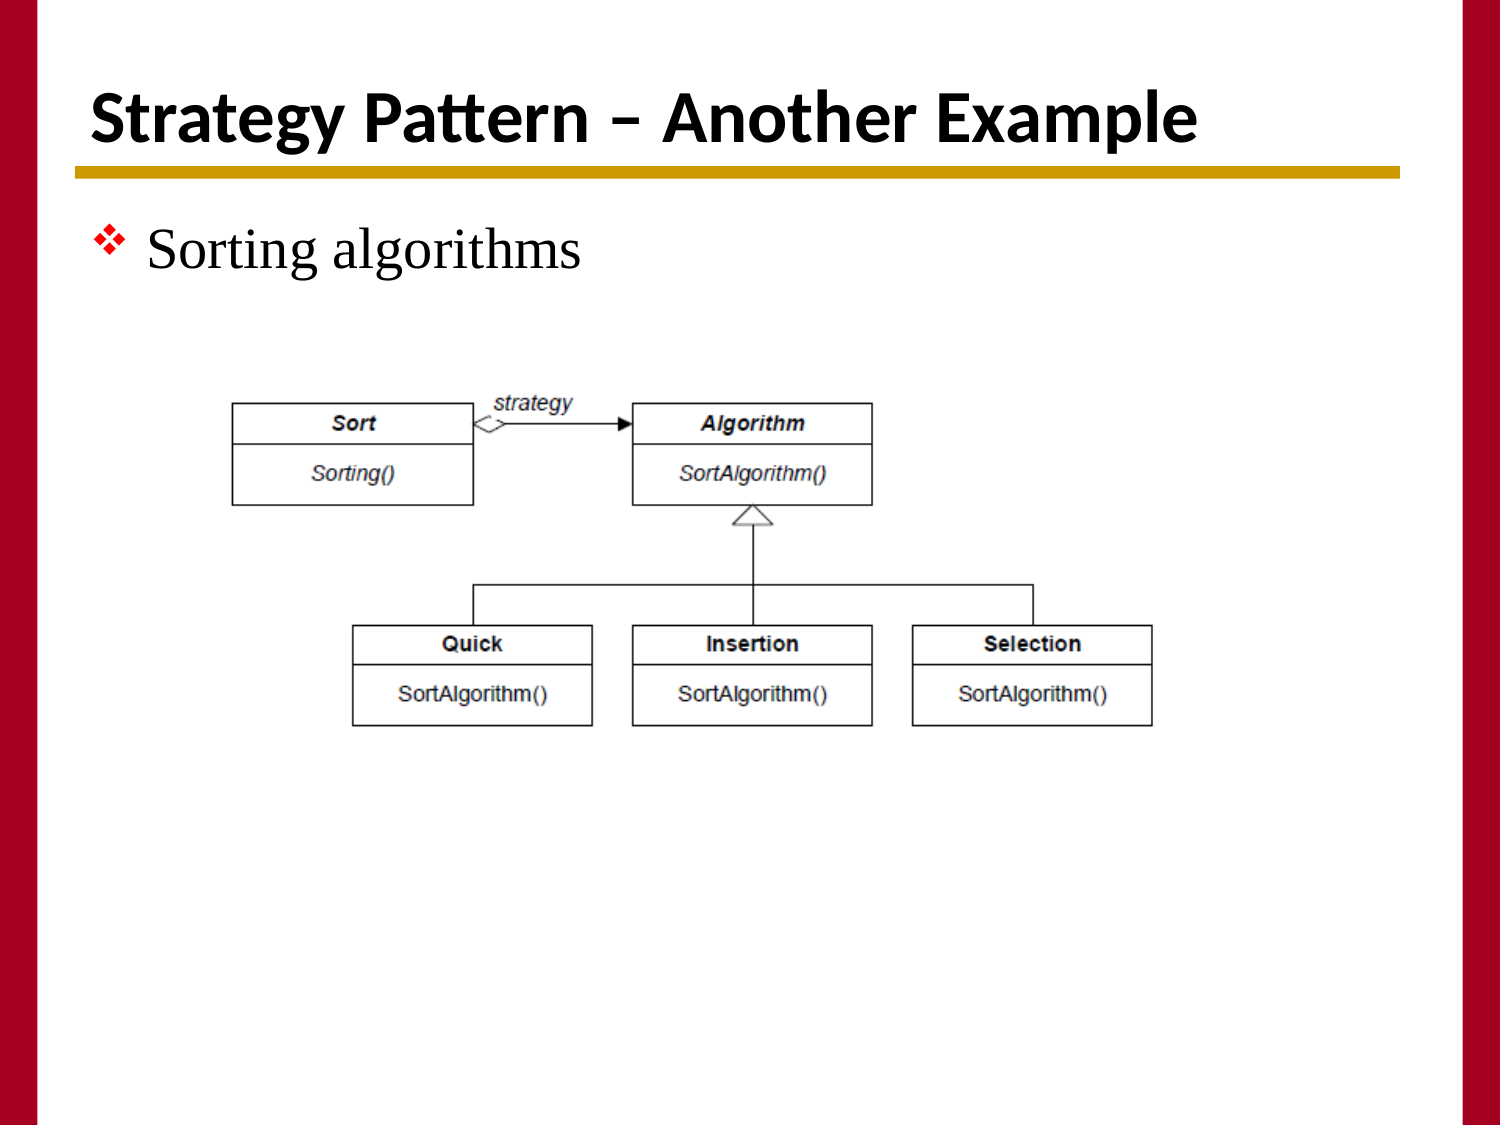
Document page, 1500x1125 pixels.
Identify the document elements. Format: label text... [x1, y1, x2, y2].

list Sorting algorithms [74, 202, 1426, 1073]
title Strategy Pattern – Another Example [74, 29, 1426, 166]
picture [221, 380, 1189, 783]
